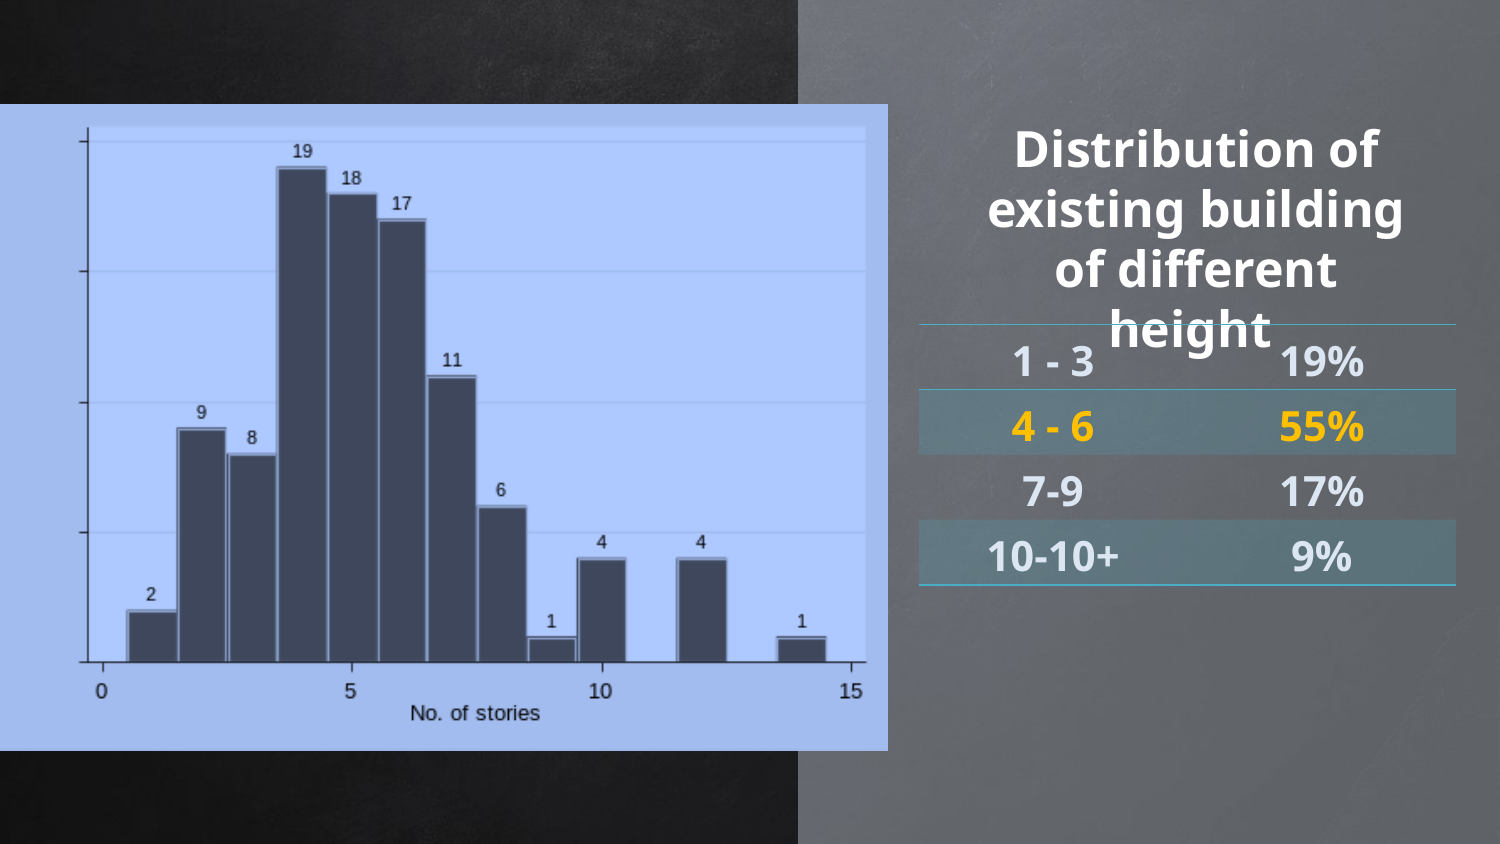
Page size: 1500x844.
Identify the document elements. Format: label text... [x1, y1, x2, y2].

text_box [796, 0, 1500, 844]
picture [0, 0, 888, 844]
table_cell 4 - 6 [919, 390, 1187, 455]
table_cell 17% [1187, 455, 1456, 520]
table_cell 55% [1187, 390, 1456, 455]
text_box Distribution of existing building of different height [954, 110, 1439, 324]
table_cell 7-9 [919, 455, 1187, 520]
table_cell 10-10+ [919, 520, 1187, 584]
table_header 1 - 3 [919, 325, 1187, 389]
table_header 19% [1187, 325, 1456, 389]
table_cell 9% [1187, 520, 1456, 584]
